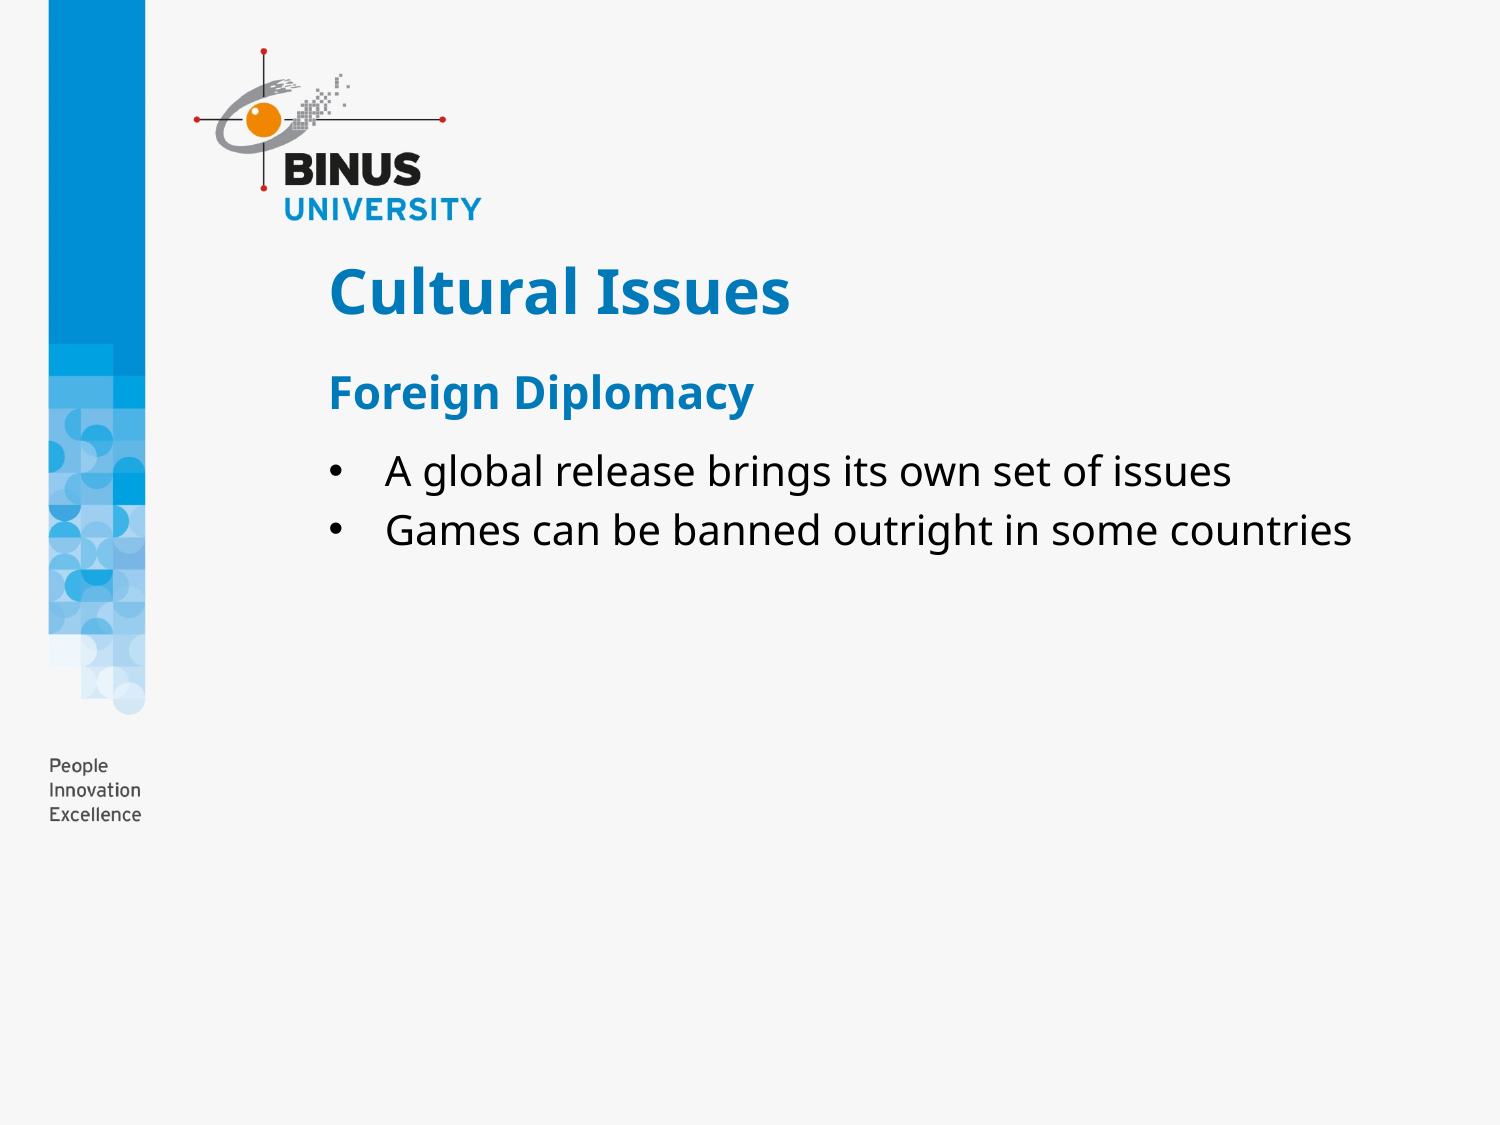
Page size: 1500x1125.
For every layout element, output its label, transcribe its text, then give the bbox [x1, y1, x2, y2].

subtitle Foreign Diplomacy [312, 350, 1436, 433]
list A global release brings its own set of issues Games can be banned outright in some countries [313, 437, 1436, 937]
picture [0, 0, 1500, 846]
title Cultural Issues [313, 224, 1436, 350]
